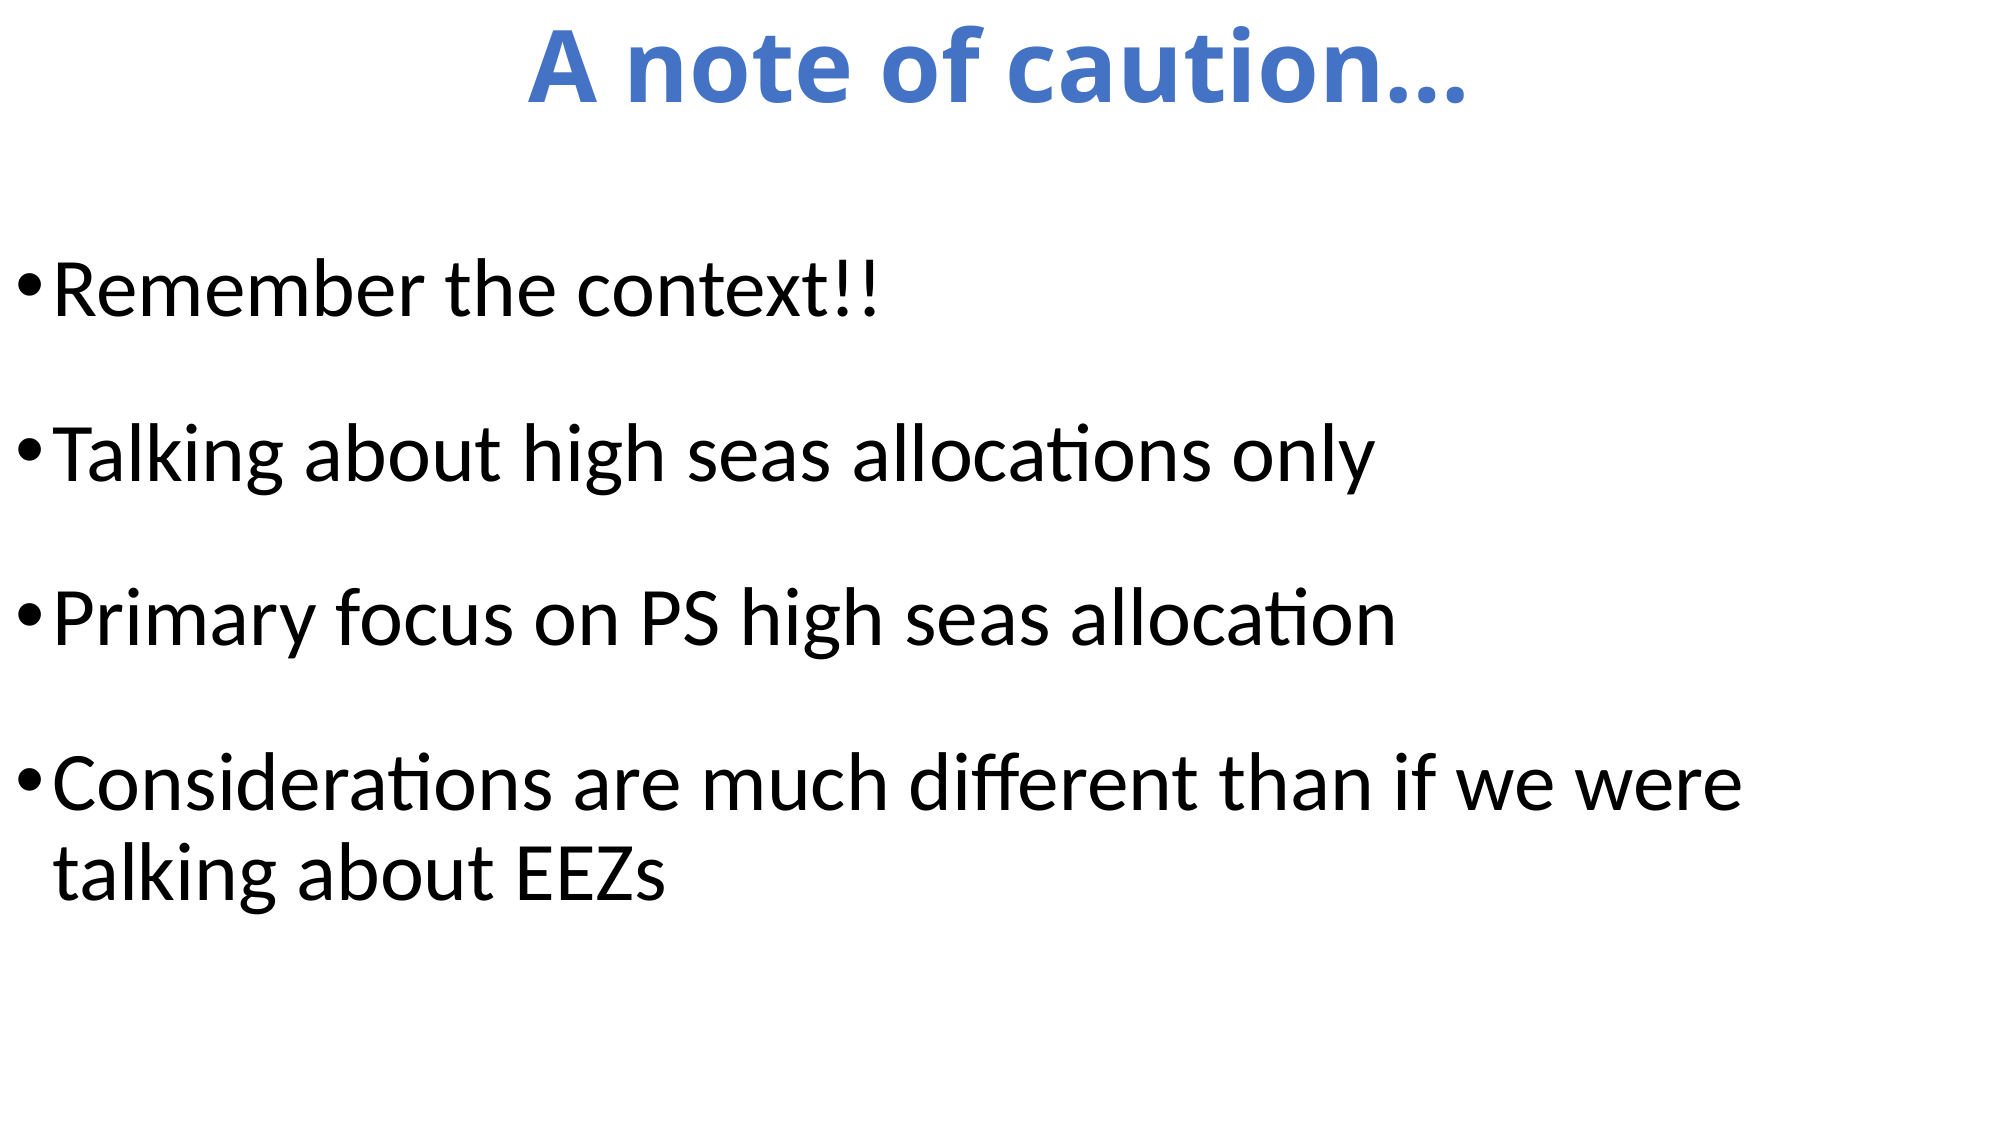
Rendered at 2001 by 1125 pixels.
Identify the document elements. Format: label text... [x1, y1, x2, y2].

title A note of caution… [137, 0, 1863, 141]
list Remember the context!! Talking about high seas allocations only Primary focus on PS high seas allocation Considerations are much different than if we were talking about EEZs [0, 236, 2000, 1125]
